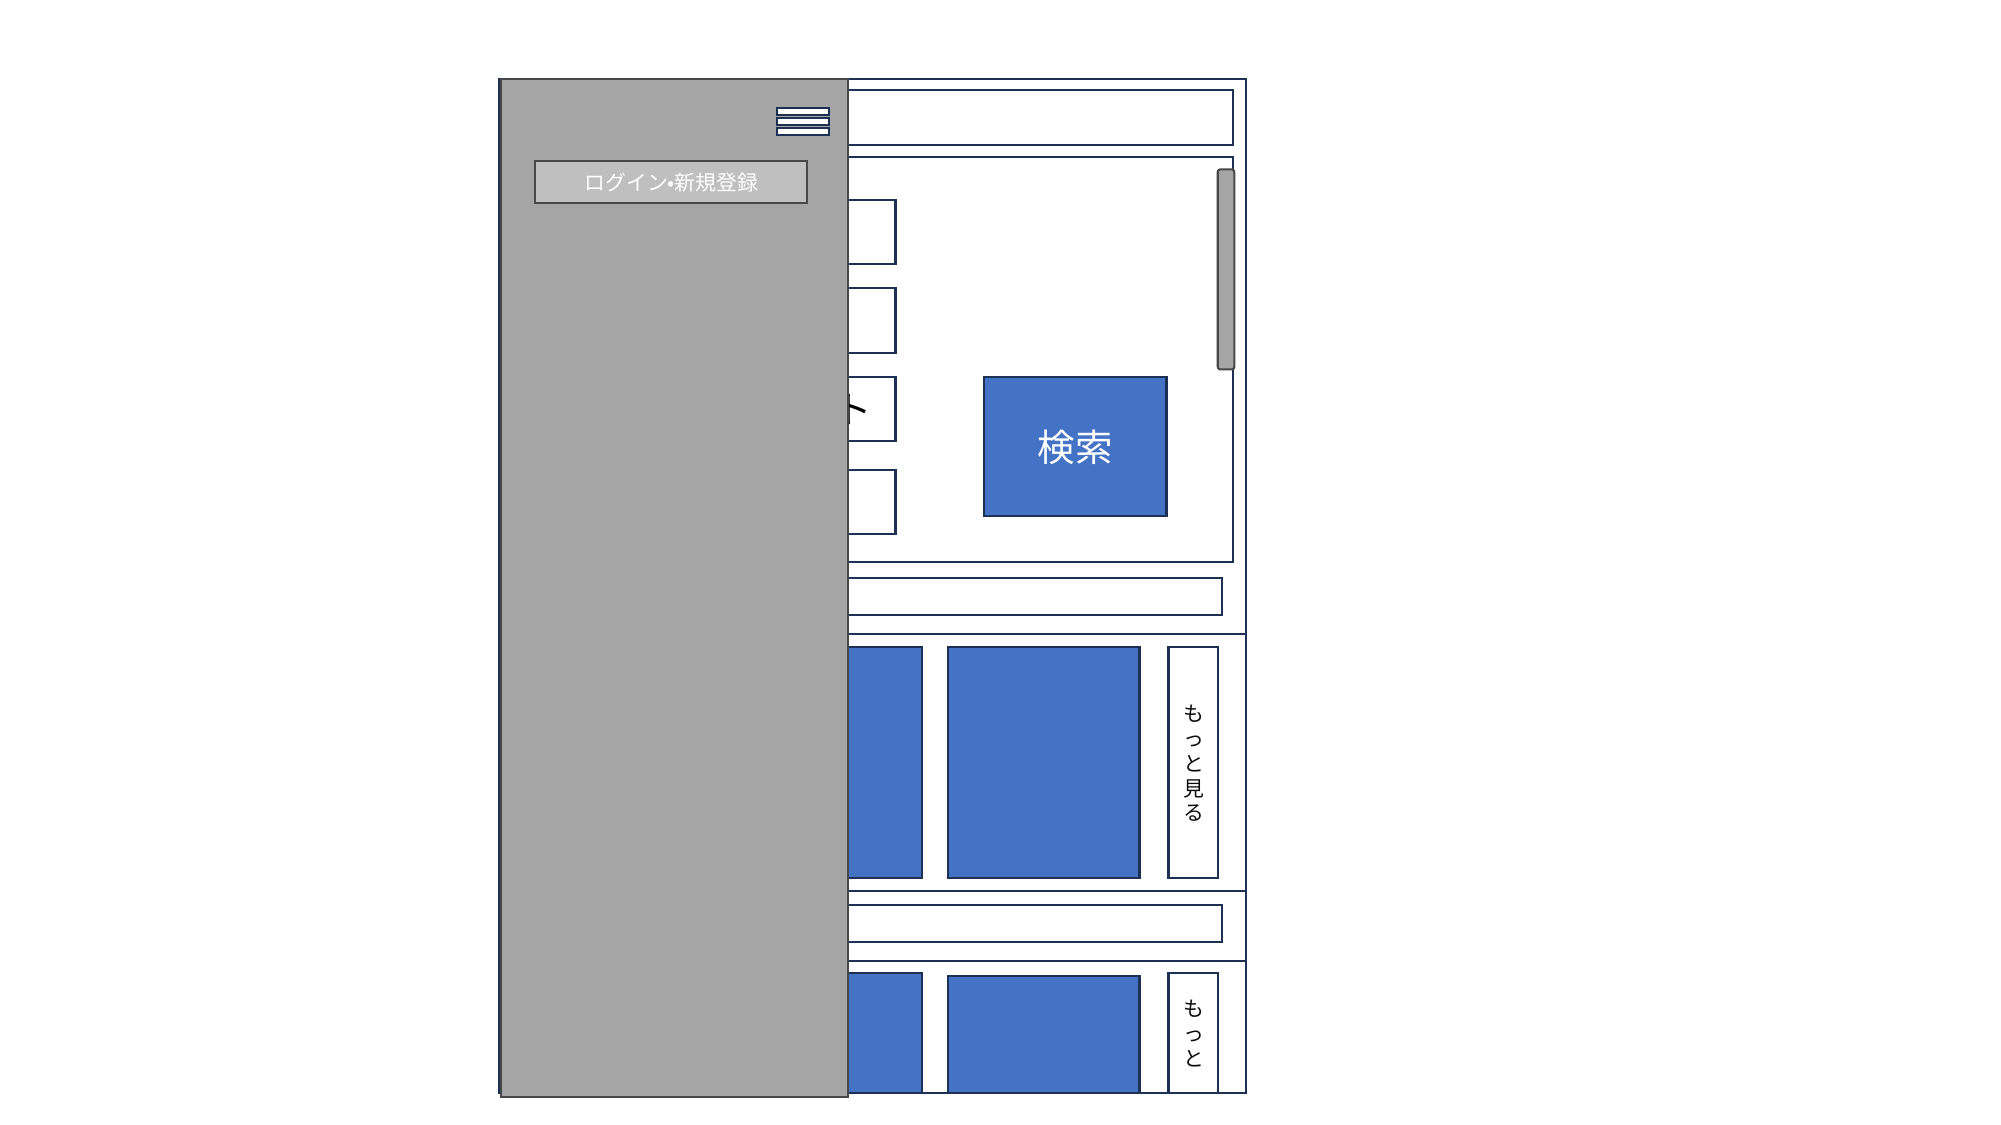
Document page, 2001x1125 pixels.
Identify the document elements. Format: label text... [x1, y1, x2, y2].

text_box もっと [1167, 972, 1219, 1094]
text_box 過去の検索履歴 [849, 577, 1223, 616]
text_box [776, 107, 830, 116]
text_box [849, 960, 1247, 1094]
text_box 🔎チェックアウト [849, 376, 897, 442]
text_box [776, 117, 830, 126]
text_box ブックマーク [849, 904, 1223, 943]
text_box 🔎予約人数 [849, 469, 897, 535]
text_box 過去の閲覧履歴 [849, 892, 1247, 960]
text_box 過去の閲覧履歴 [849, 78, 1247, 633]
text_box [500, 78, 849, 1098]
text_box 🔎チェックイン [849, 287, 897, 354]
text_box ログイン・新規登録 [534, 160, 808, 204]
text_box 検索 [983, 376, 1168, 517]
text_box [849, 156, 1234, 563]
text_box [849, 89, 1234, 146]
text_box [1216, 168, 1236, 371]
text_box 🔎旅行先 [849, 199, 897, 265]
text_box [776, 127, 830, 136]
text_box [849, 633, 1247, 892]
